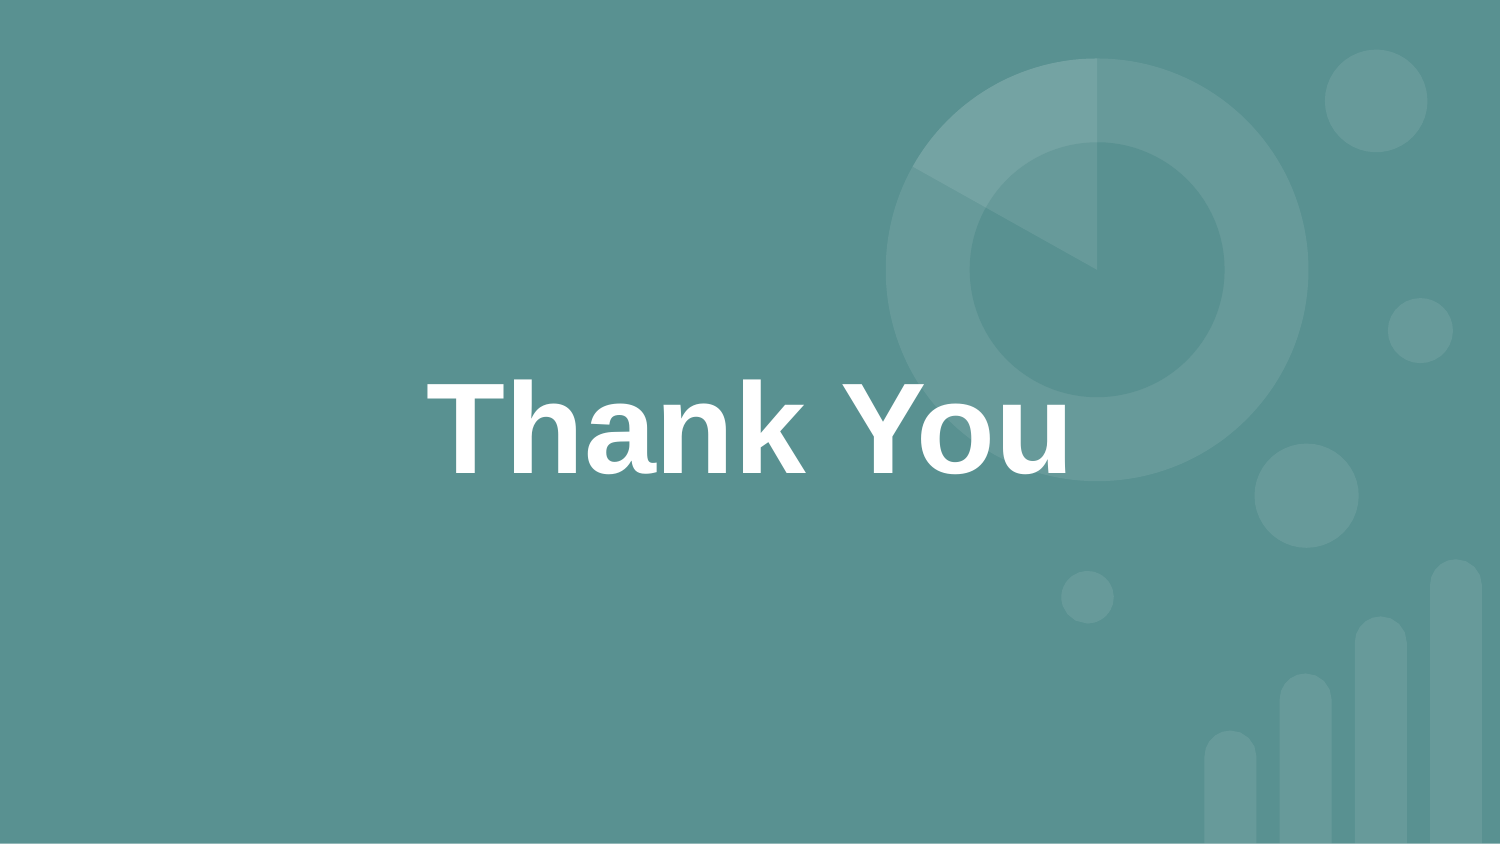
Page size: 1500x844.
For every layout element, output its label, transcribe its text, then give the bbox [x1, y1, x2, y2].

title Thank You [423, 342, 1077, 500]
